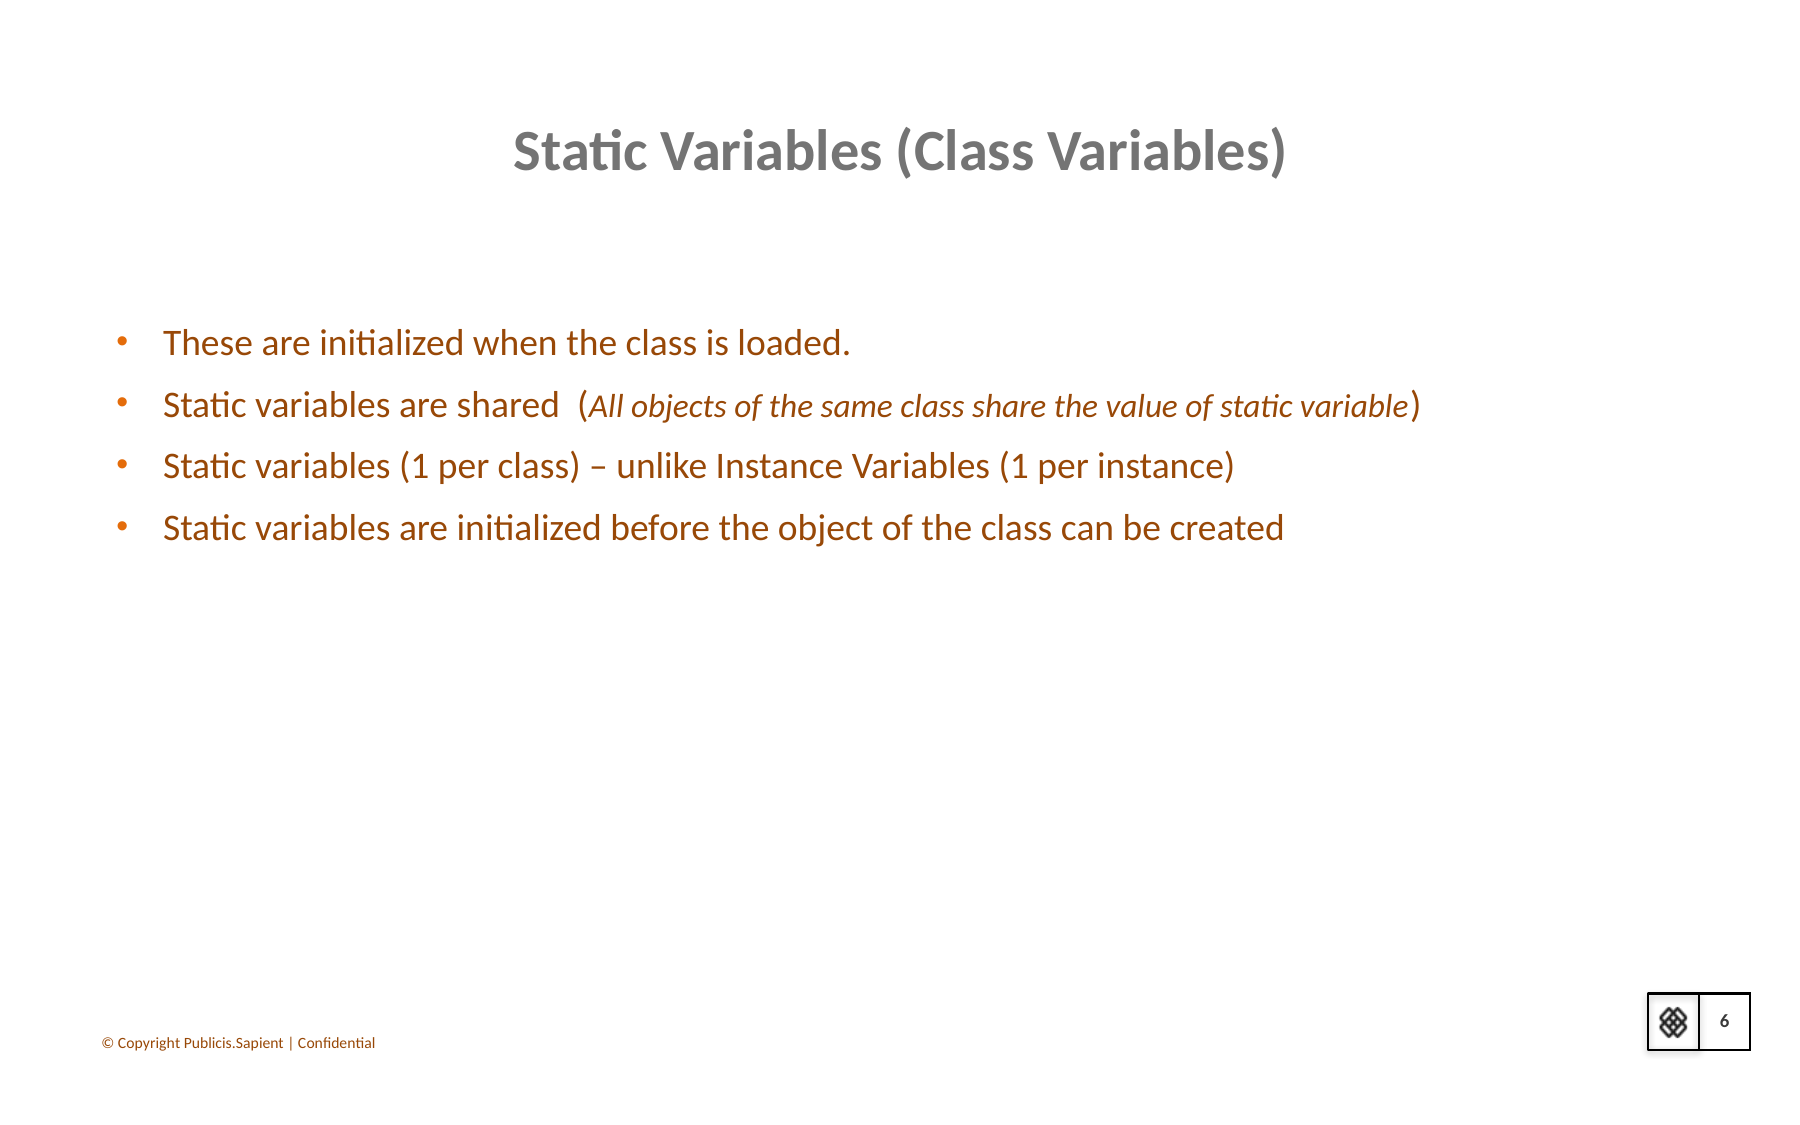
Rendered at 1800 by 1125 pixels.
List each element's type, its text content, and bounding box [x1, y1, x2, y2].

title Static Variables (Class Variables) [101, 112, 1701, 249]
picture [1647, 993, 1698, 1051]
list These are initialized when the class is loaded. Static variables are shared (All objects of the same class share the value of static variable) Static variables (1 per class) – unlike Instance Variables (1 per instance) Static variables are initialized before the object of the class can be created [101, 310, 1701, 926]
